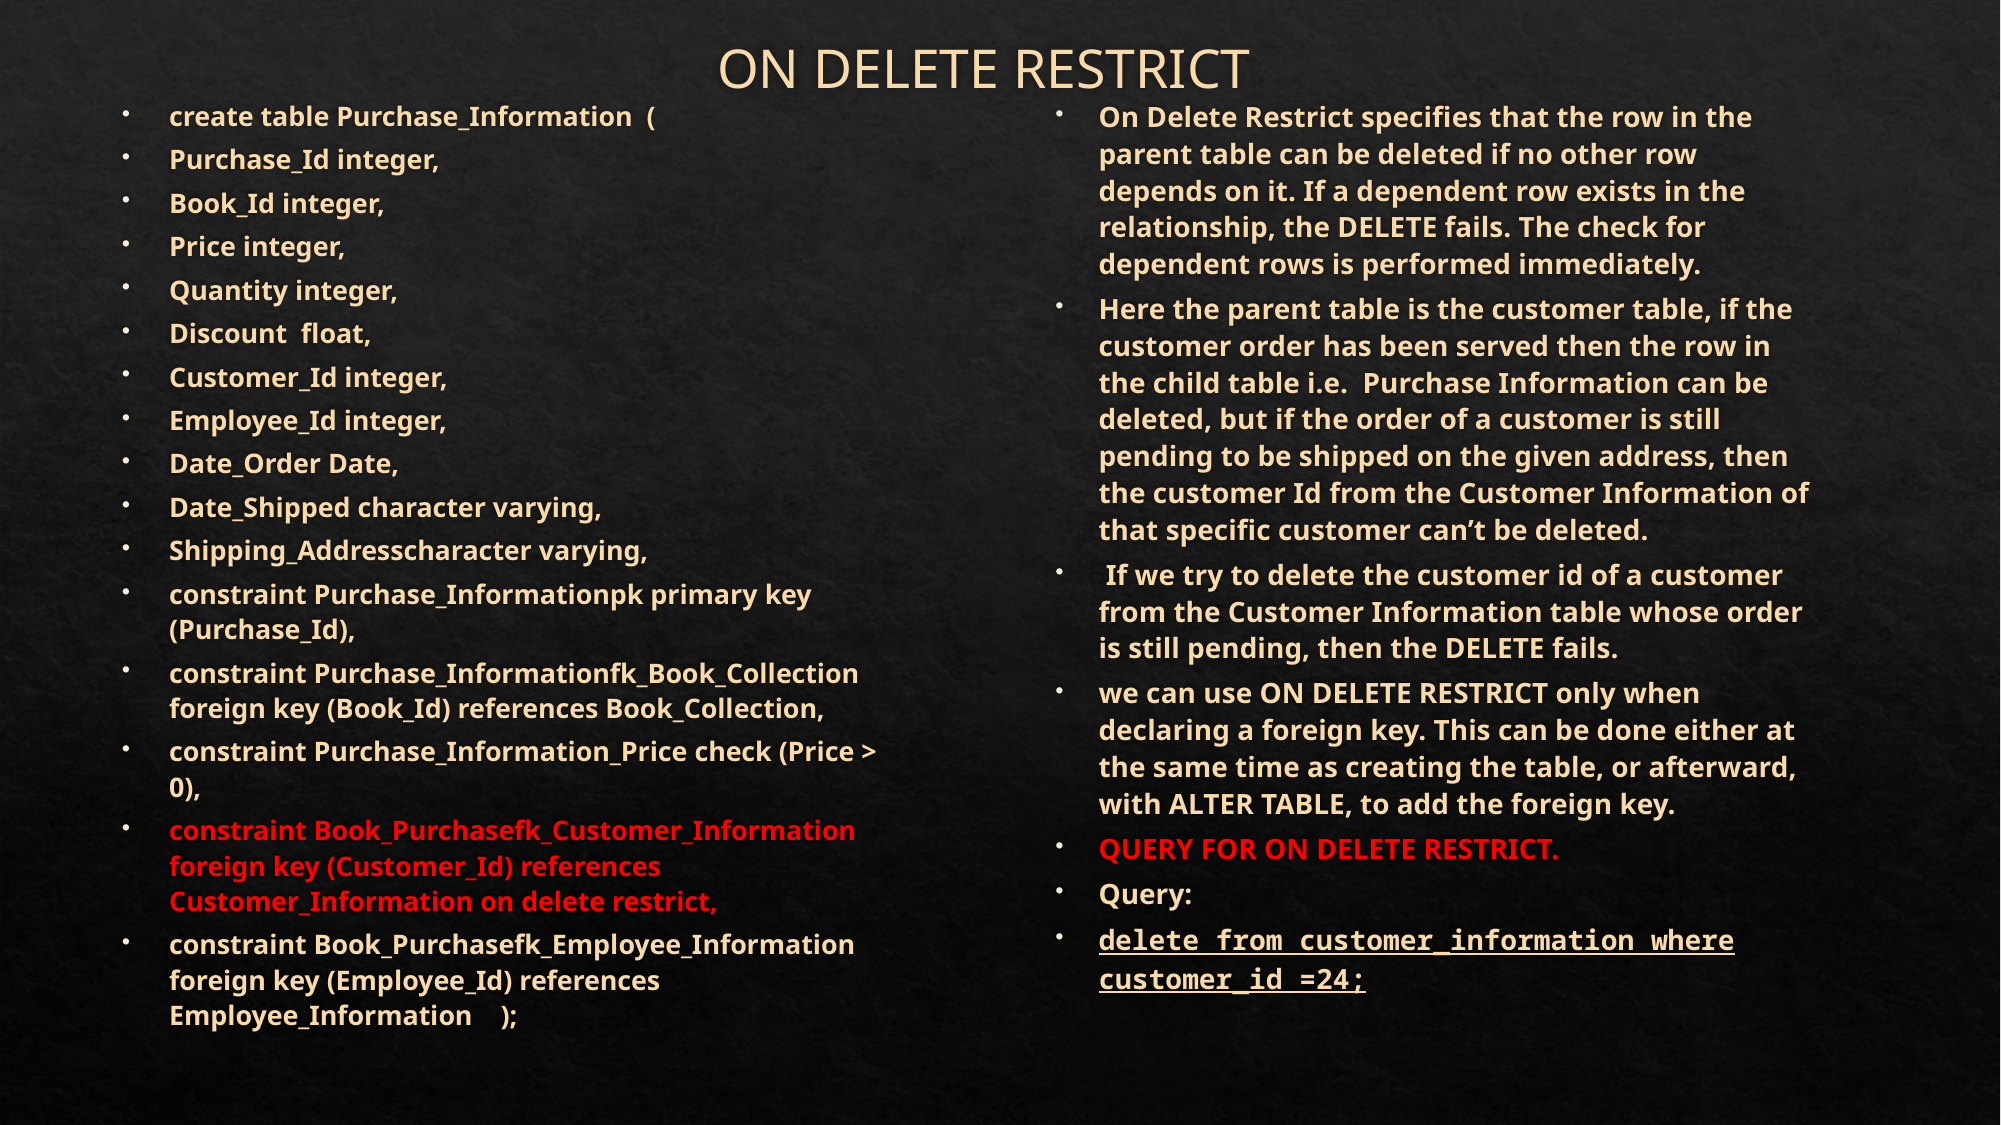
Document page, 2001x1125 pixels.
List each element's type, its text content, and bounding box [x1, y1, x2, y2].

title ON DELETE RESTRICT [134, 34, 1833, 173]
list On Delete Restrict specifies that the row in the parent table can be deleted if no other row depends on it. If a dependent row exists in the relationship, the DELETE fails. The check for dependent rows is performed immediately. Here the parent table is the customer table, if the customer order has been served then the row in the child table i.e. Purchase Information can be deleted, but if the order of a customer is still pending to be shipped on the given address, then the customer Id from the Customer Information of that specific customer can’t be deleted. If we try to delete the customer id of a customer from the Customer Information table whose order is still pending, then the DELETE fails. we can use ON DELETE RESTRICT only when declaring a foreign key. This can be done either at the same time as creating the table, or afterward, with ALTER TABLE, to add the foreign key. QUERY FOR ON DELETE RESTRICT. Query: delete from customer_information where customer_id =24; [1036, 88, 1833, 1113]
list create table Purchase_Information ( Purchase_Id integer, Book_Id integer, Price integer, Quantity integer, Discount float, Customer_Id integer, Employee_Id integer, Date_Order Date, Date_Shipped character varying, Shipping_Addresscharacter varying, constraint Purchase_Informationpk primary key (Purchase_Id), constraint Purchase_Informationfk_Book_Collection foreign key (Book_Id) references Book_Collection, constraint Purchase_Information_Price check (Price > 0), constraint Book_Purchasefk_Customer_Information foreign key (Customer_Id) references Customer_Information on delete restrict, constraint Book_Purchasefk_Employee_Information foreign key (Employee_Id) references Employee_Information ); [102, 88, 900, 1125]
